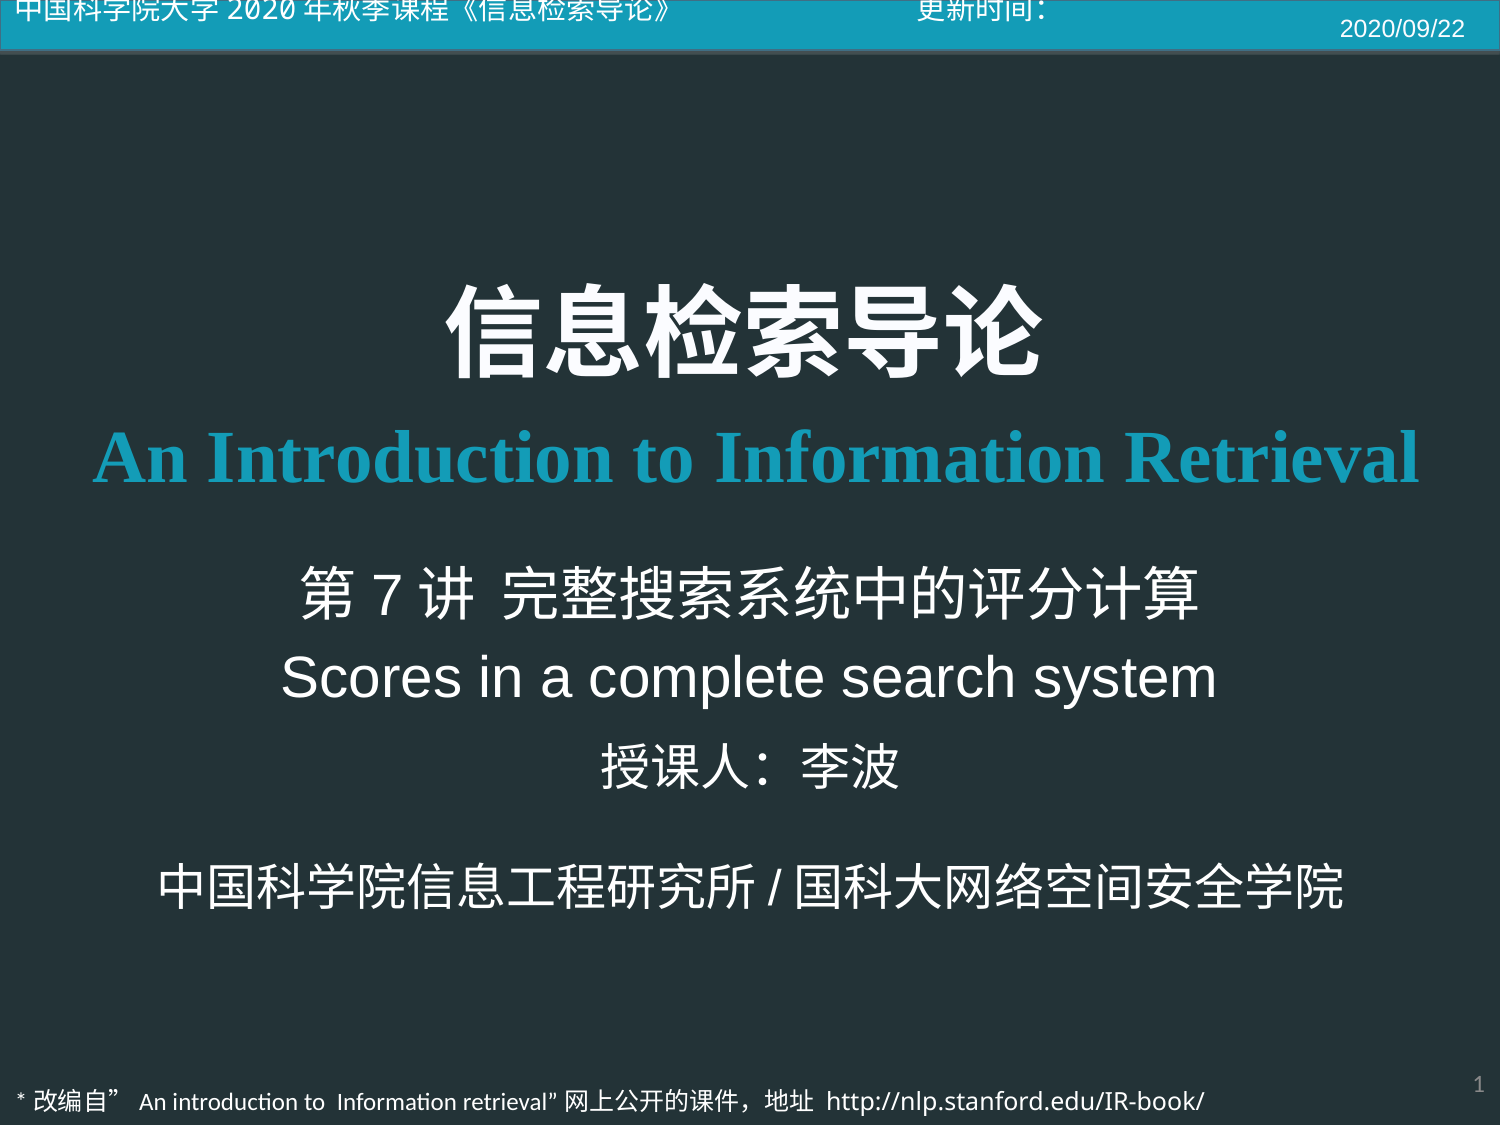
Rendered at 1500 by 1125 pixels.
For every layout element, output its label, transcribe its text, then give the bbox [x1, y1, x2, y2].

slide_number 1 [1149, 1062, 1500, 1103]
text_box 2020/09/22 [1325, 4, 1500, 50]
subtitle 第7讲 完整搜索系统中的评分计算 Scores in a complete search system [224, 549, 1276, 726]
